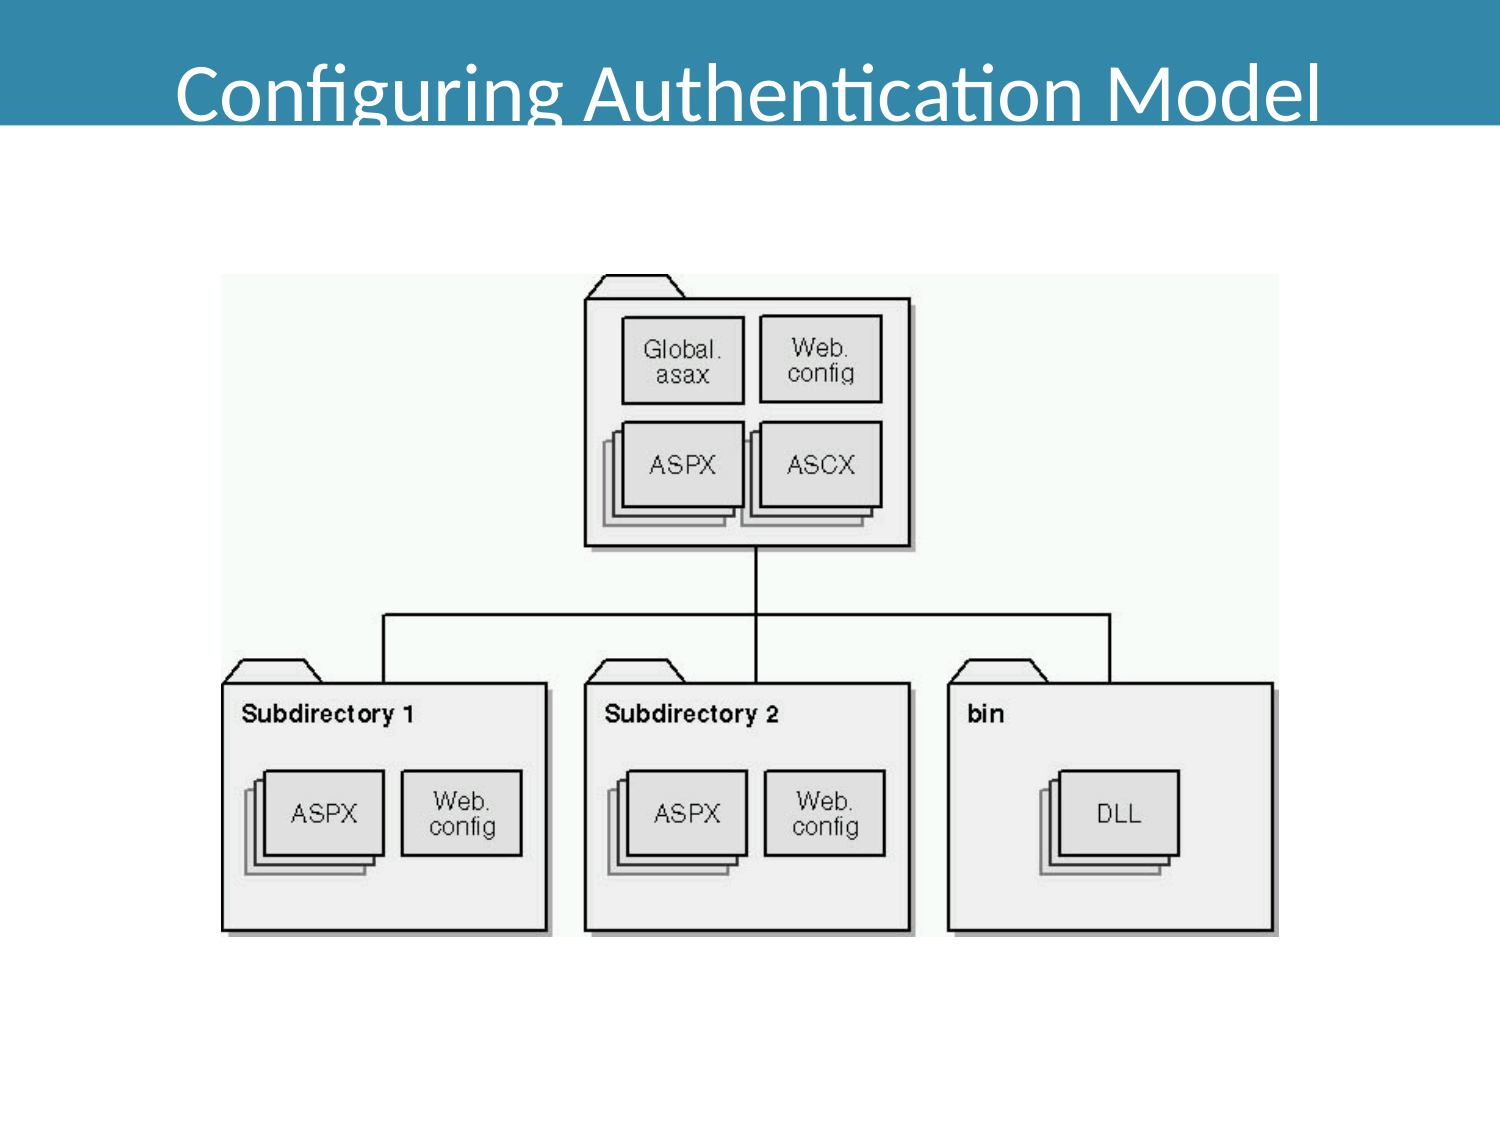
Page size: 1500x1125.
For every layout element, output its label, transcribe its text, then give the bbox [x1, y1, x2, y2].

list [221, 273, 1279, 937]
title Configuring Authentication Model [0, 0, 1500, 126]
